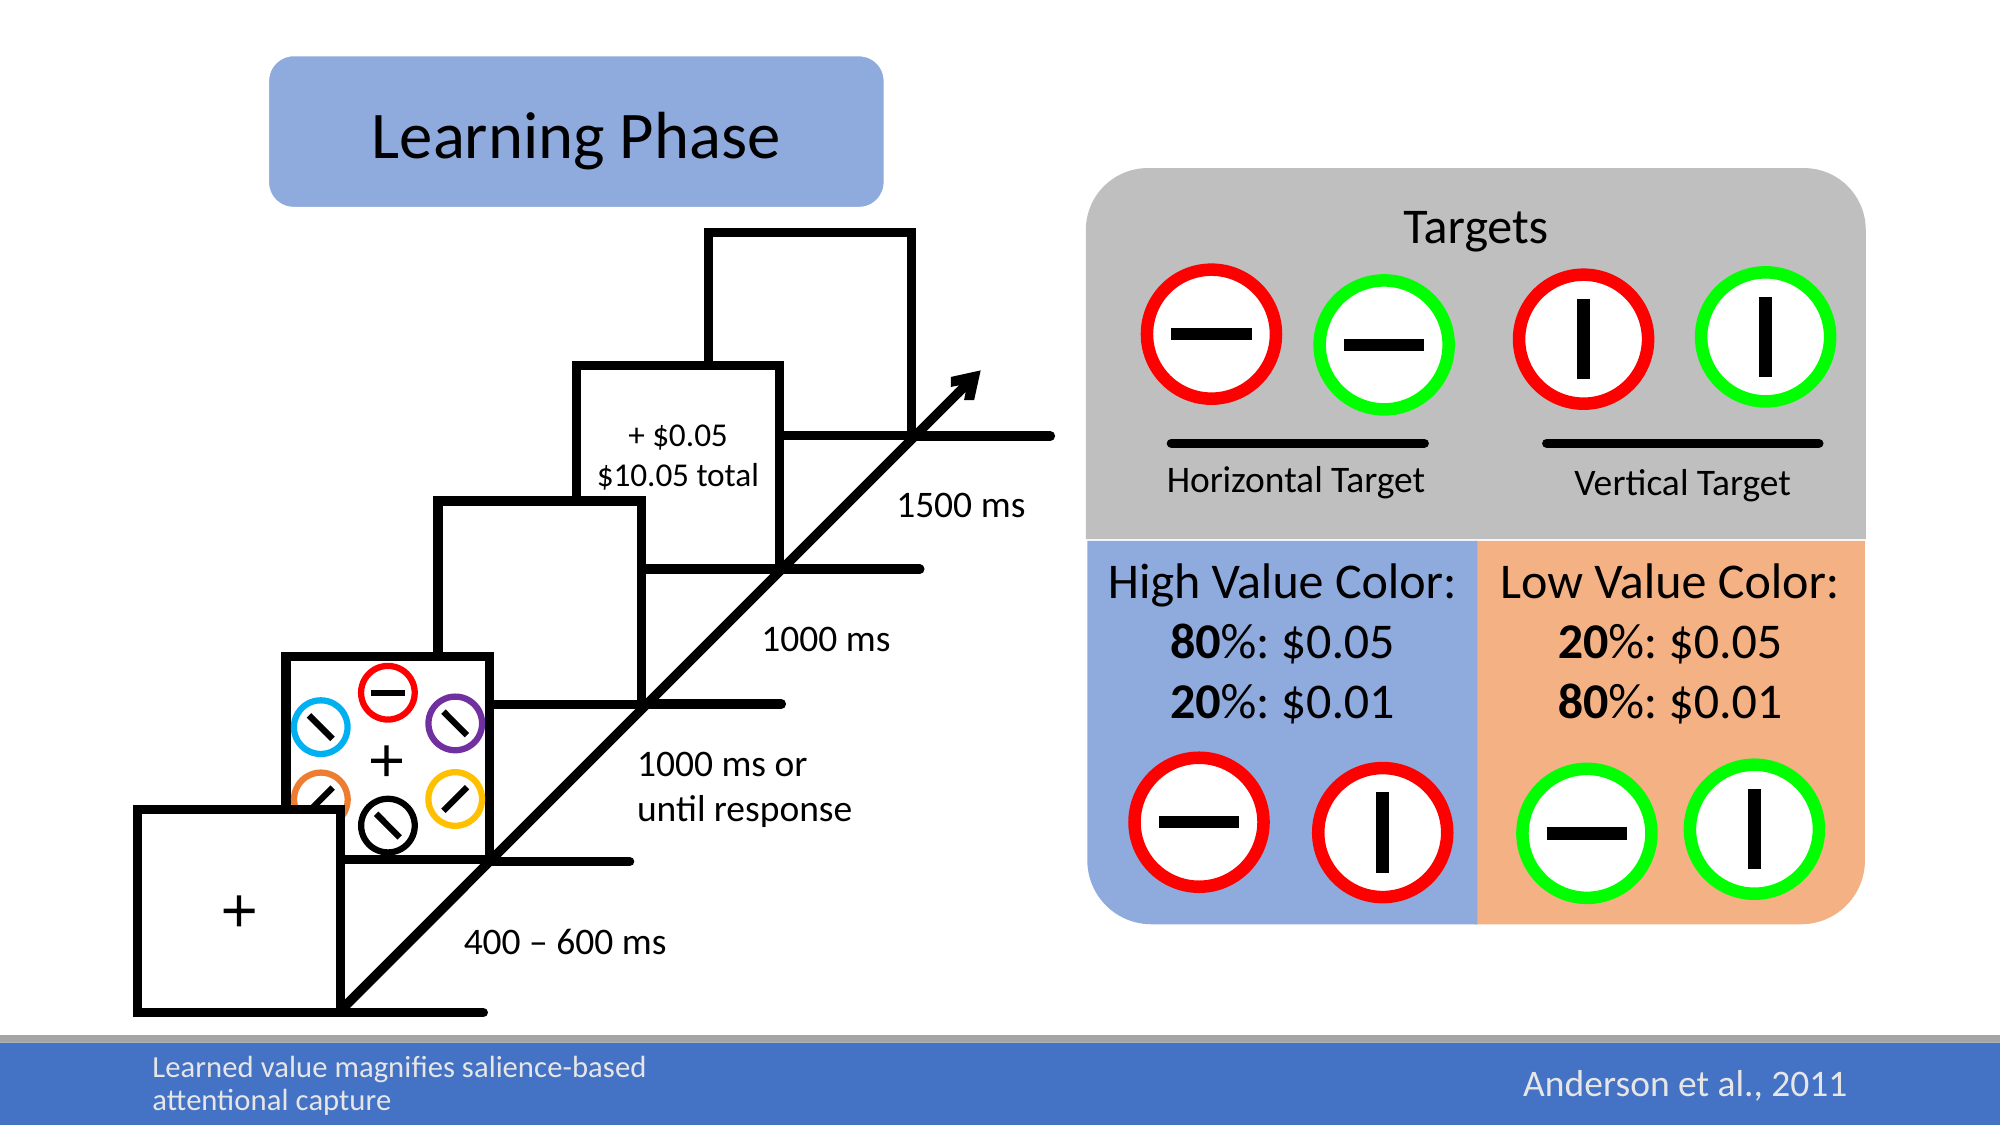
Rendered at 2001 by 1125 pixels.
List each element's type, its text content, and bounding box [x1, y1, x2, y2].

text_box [1689, 764, 1819, 894]
text_box Learning Phase [267, 54, 886, 209]
text_box Horizontal Target [1152, 447, 1441, 508]
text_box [1319, 280, 1449, 410]
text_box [1146, 269, 1276, 399]
text_box Vertical Target [1559, 451, 1806, 511]
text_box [1522, 768, 1652, 898]
text_box Targets [1084, 167, 1867, 541]
text_box High Value Color: 80%: $0.05 20%: $0.01 [1086, 539, 1479, 926]
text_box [1318, 768, 1448, 898]
list Learned value magnifies salience-based attentional capture [137, 1042, 675, 1125]
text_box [1519, 274, 1649, 404]
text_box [1701, 272, 1831, 402]
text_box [137, 232, 1062, 1014]
list Anderson et al., 2011 [1325, 1042, 1863, 1125]
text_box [1134, 757, 1264, 887]
text_box Low Value Color: 20%: $0.05 80%: $0.01 [1479, 539, 1866, 926]
